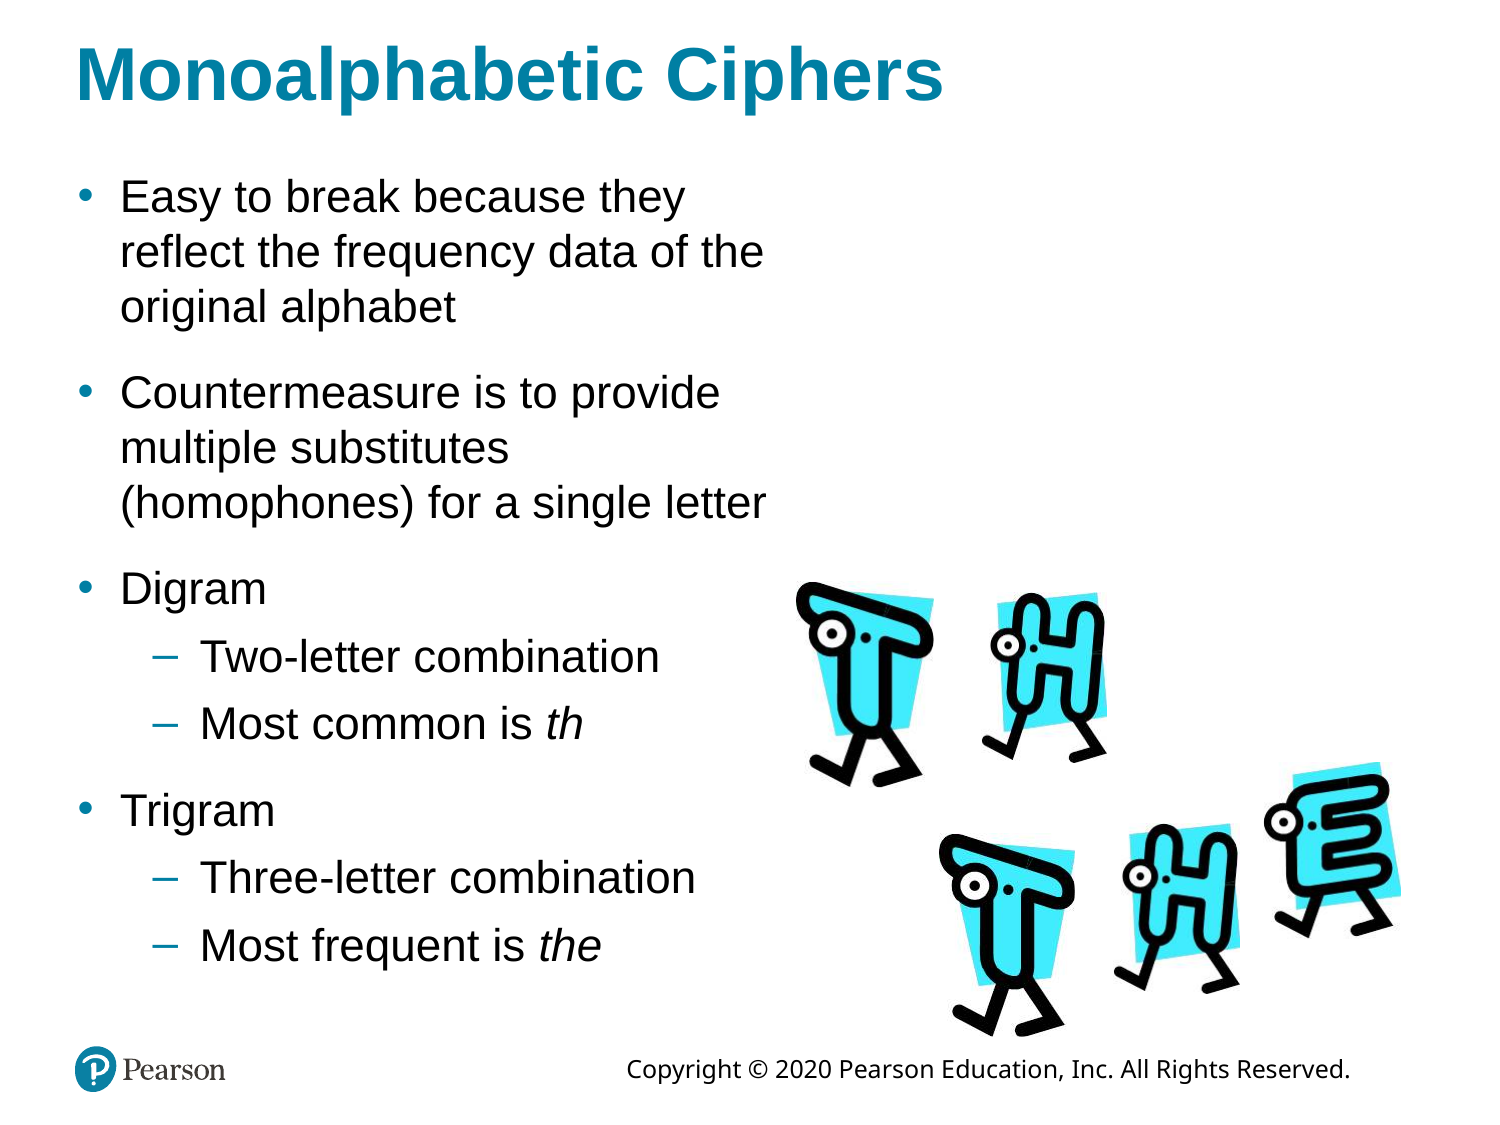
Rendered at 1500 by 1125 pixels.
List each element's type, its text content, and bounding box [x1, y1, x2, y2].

title Monoalphabetic Ciphers [75, 0, 1425, 116]
picture [939, 832, 1075, 1037]
list Easy to break because they reflect the frequency data of the original alphabet Countermeasure is to provide multiple substitutes (homophones) for a single letter Digram Two-letter combination Most common is th Trigram Three-letter combination Most frequent is the [77, 166, 788, 971]
picture [1263, 762, 1401, 939]
picture [1112, 823, 1240, 995]
picture [980, 592, 1108, 763]
picture [795, 581, 934, 788]
